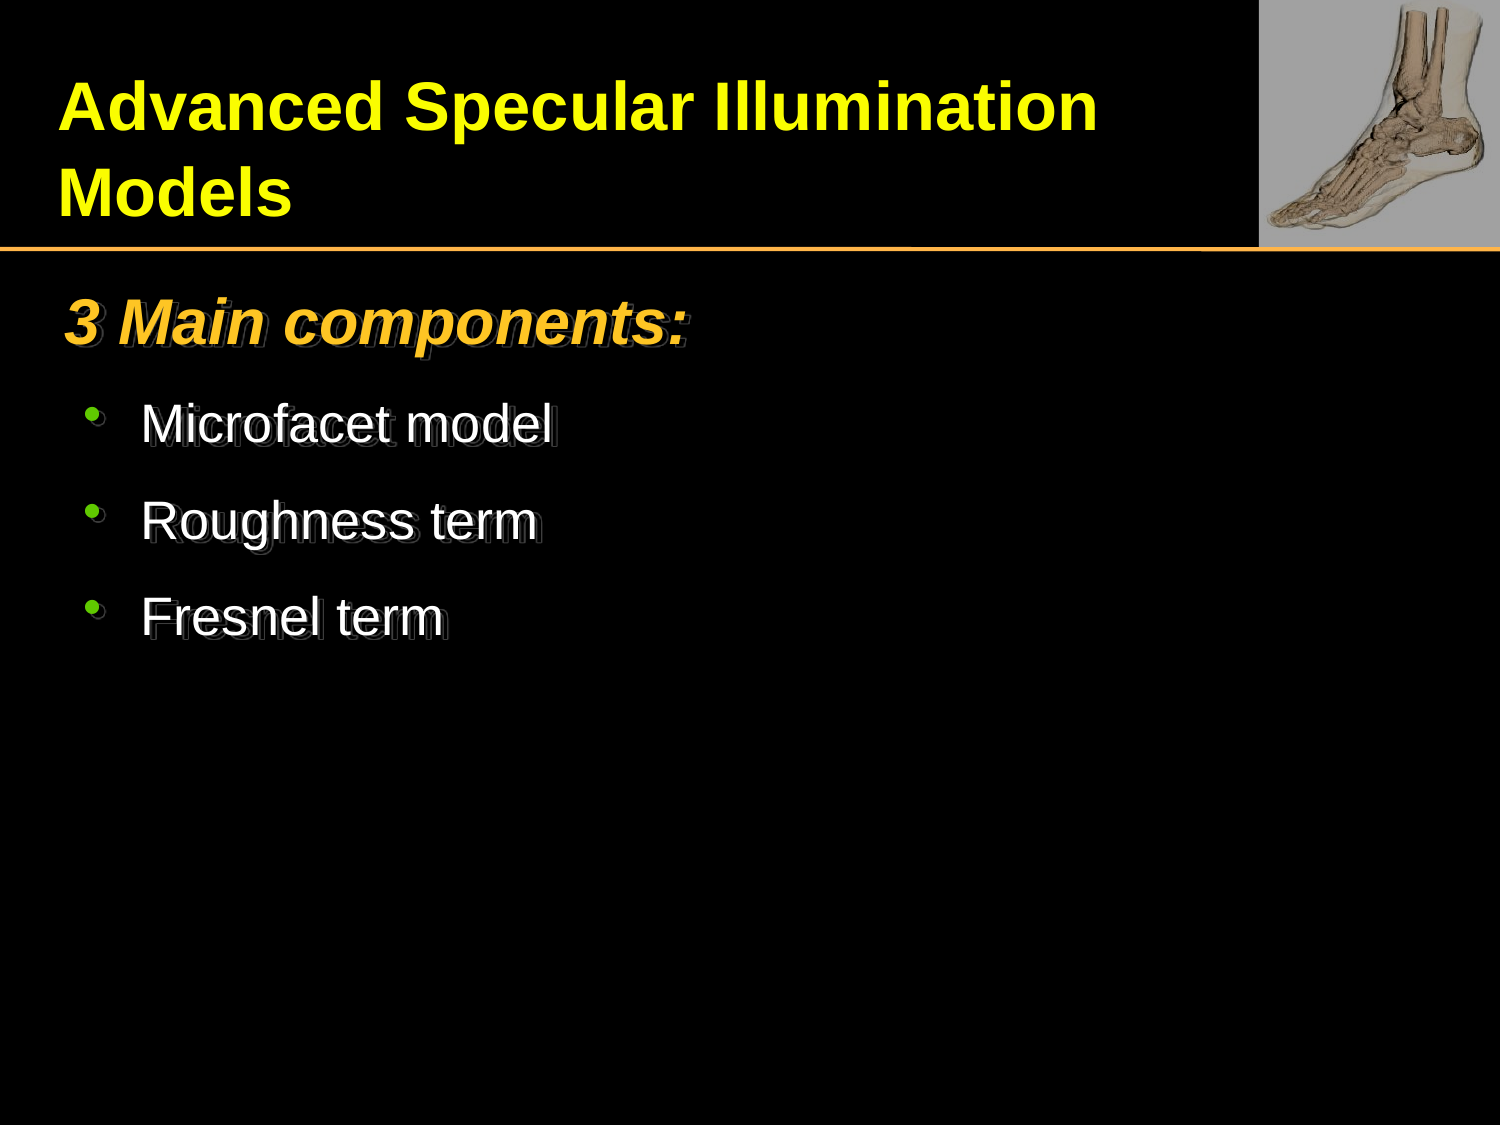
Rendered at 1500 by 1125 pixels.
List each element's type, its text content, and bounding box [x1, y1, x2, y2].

list 3 Main components: Microfacet model Roughness term Fresnel term [50, 264, 1456, 1003]
picture [1258, 0, 1500, 247]
title Advanced Specular Illumination Models [42, 50, 1256, 238]
